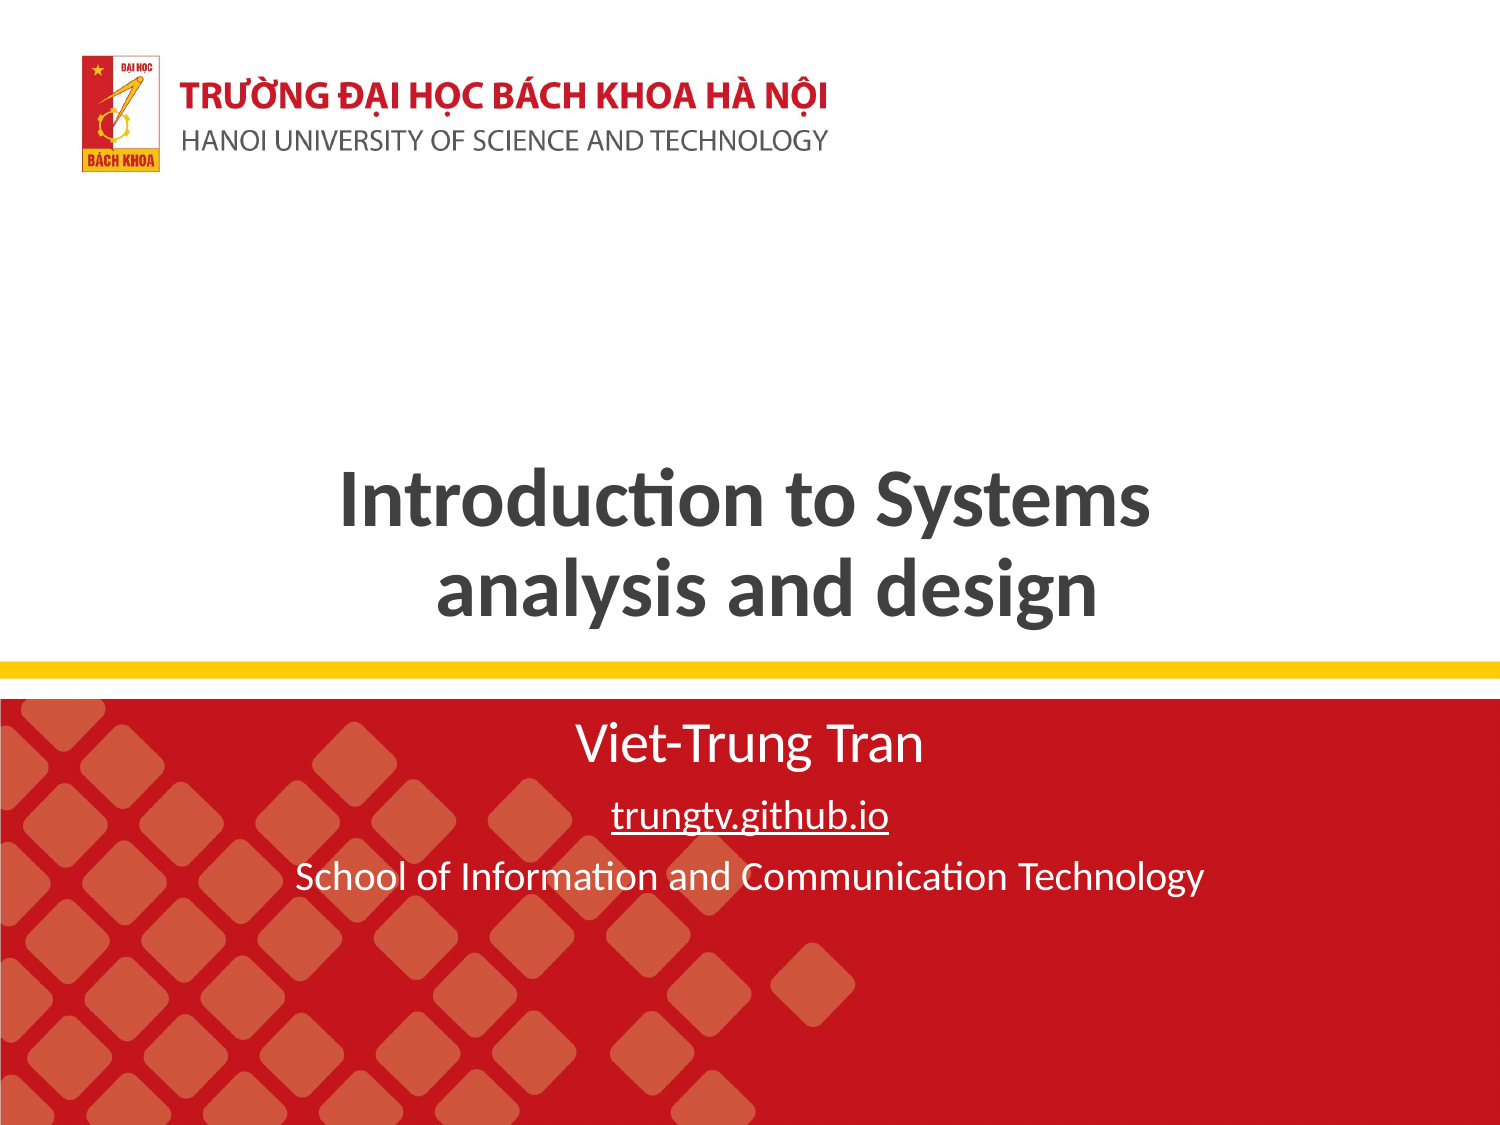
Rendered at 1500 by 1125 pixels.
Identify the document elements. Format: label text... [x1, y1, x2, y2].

text_box [0, 49, 1500, 1125]
title Introduction to Systems analysis and design [336, 440, 1164, 642]
text_box Viet-Trung Tran trungtv.github.io School of Information and Communication Technology [289, 684, 1211, 899]
